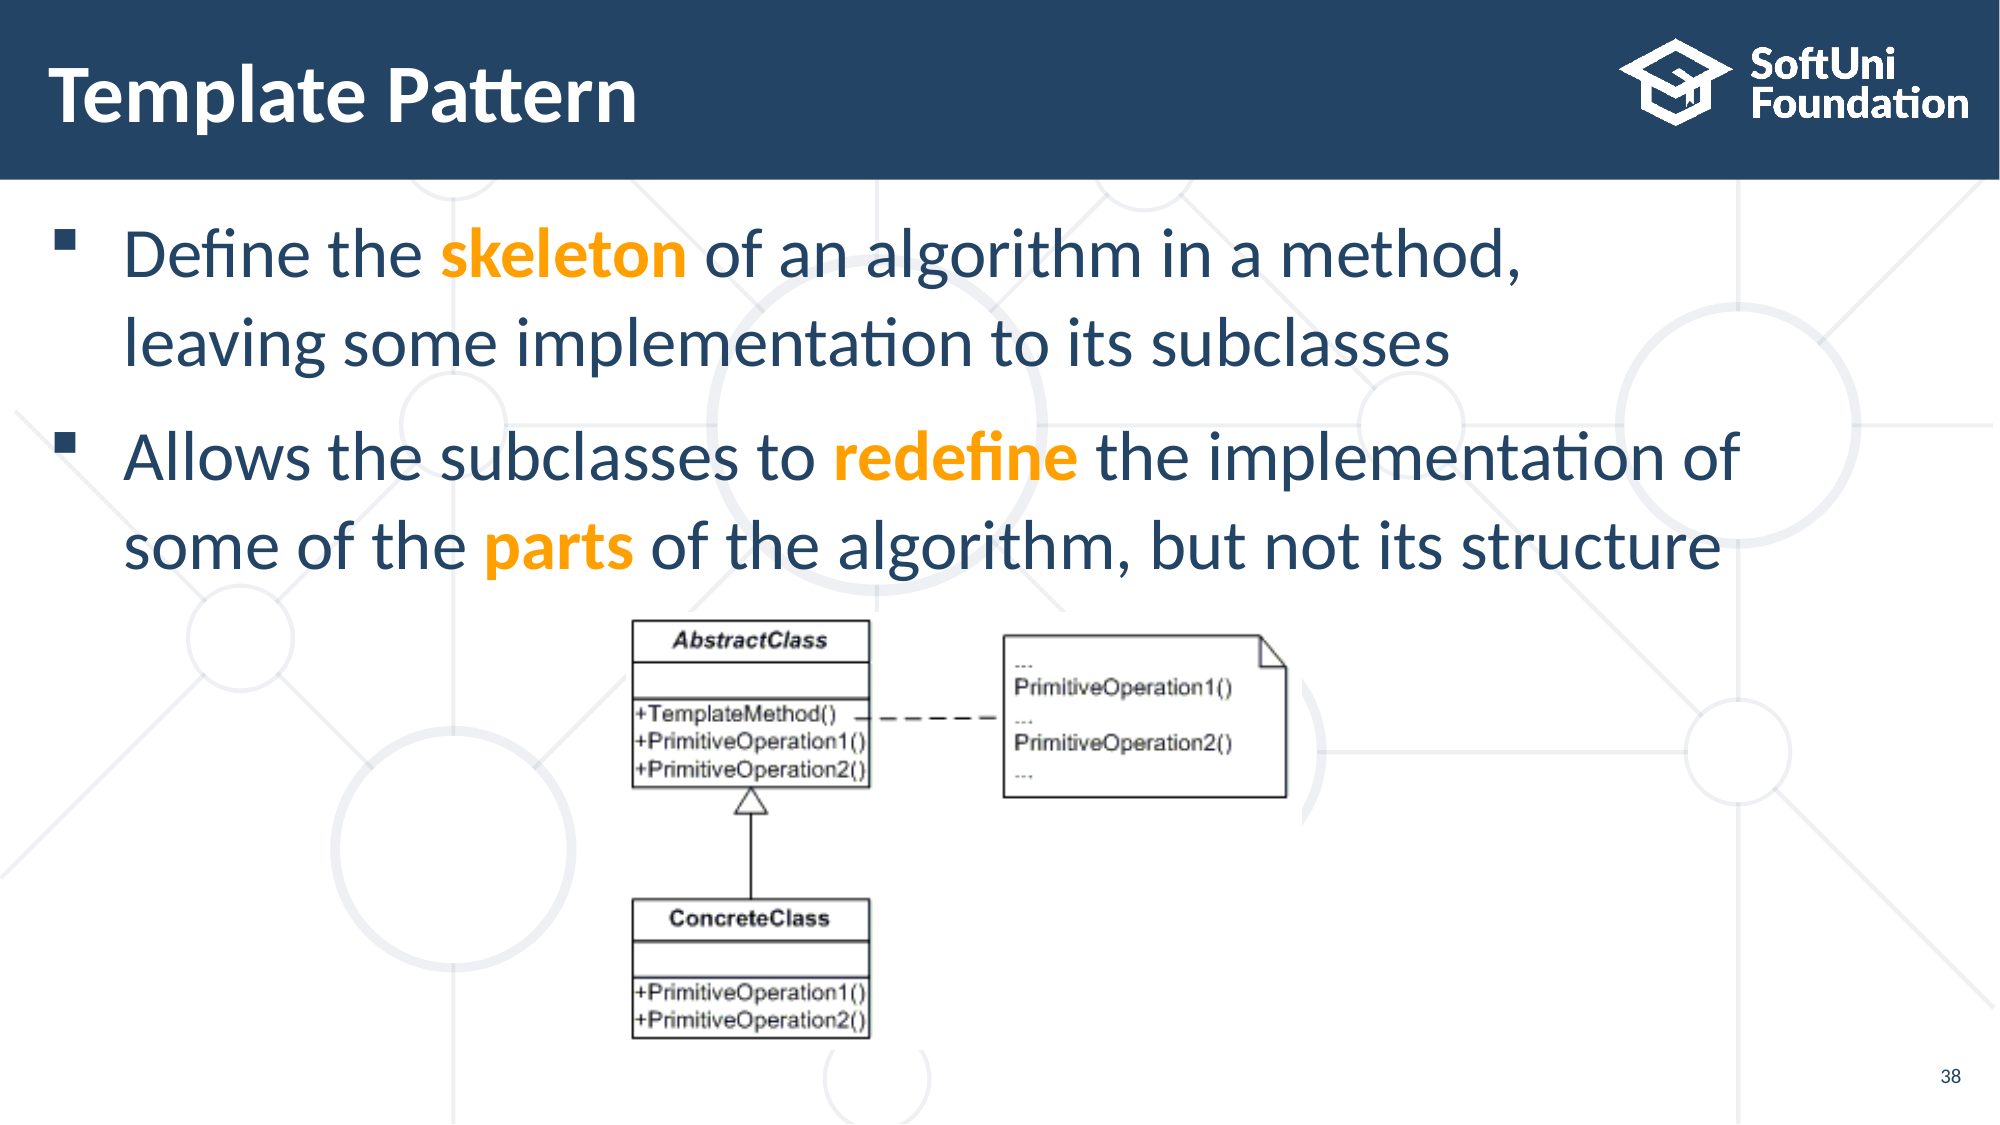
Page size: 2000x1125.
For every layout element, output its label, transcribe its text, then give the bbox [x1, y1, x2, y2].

slide_number 38 [1896, 1049, 1968, 1101]
picture [1618, 38, 1968, 126]
list Define the skeleton of an algorithm in a method, leaving some implementation to its subclasses Allows the subclasses to redefine the implementation of some of the parts of the algorithm, but not its structure [31, 196, 1970, 1050]
picture [626, 612, 1302, 1050]
title Template Pattern [31, 16, 1591, 162]
